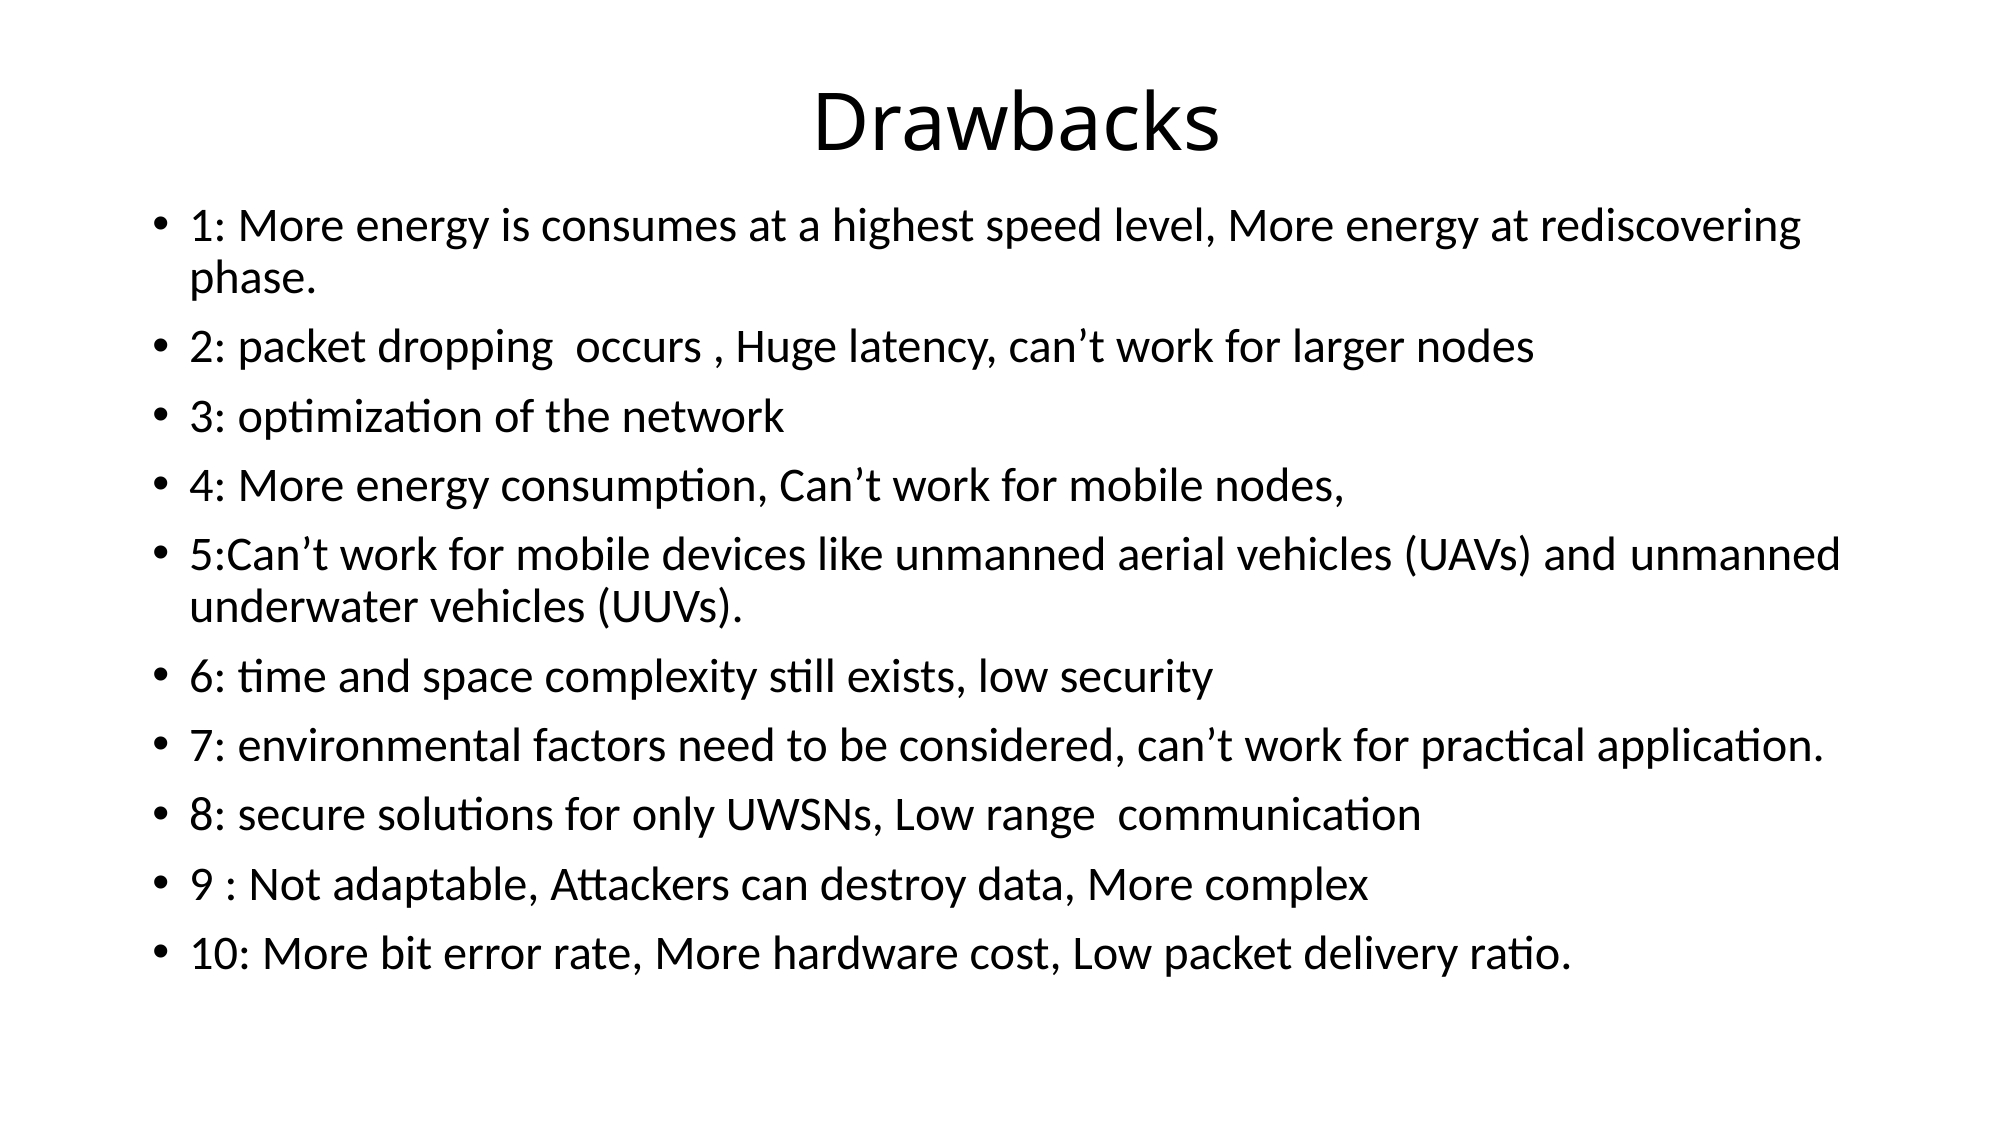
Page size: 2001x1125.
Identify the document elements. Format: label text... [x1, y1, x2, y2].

title Drawbacks [154, 73, 1880, 175]
list 1: More energy is consumes at a highest speed level, More energy at rediscovering phase. 2: packet dropping occurs , Huge latency, can’t work for larger nodes 3: optimization of the network 4: More energy consumption, Can’t work for mobile nodes, 5:Can’t work for mobile devices like unmanned aerial vehicles (UAVs) and unmanned underwater vehicles (UUVs). 6: time and space complexity still exists, low security 7: environmental factors need to be considered, can’t work for practical application. 8: secure solutions for only UWSNs, Low range communication 9 : Not adaptable, Attackers can destroy data, More complex 10: More bit error rate, More hardware cost, Low packet delivery ratio. [137, 192, 1863, 1014]
